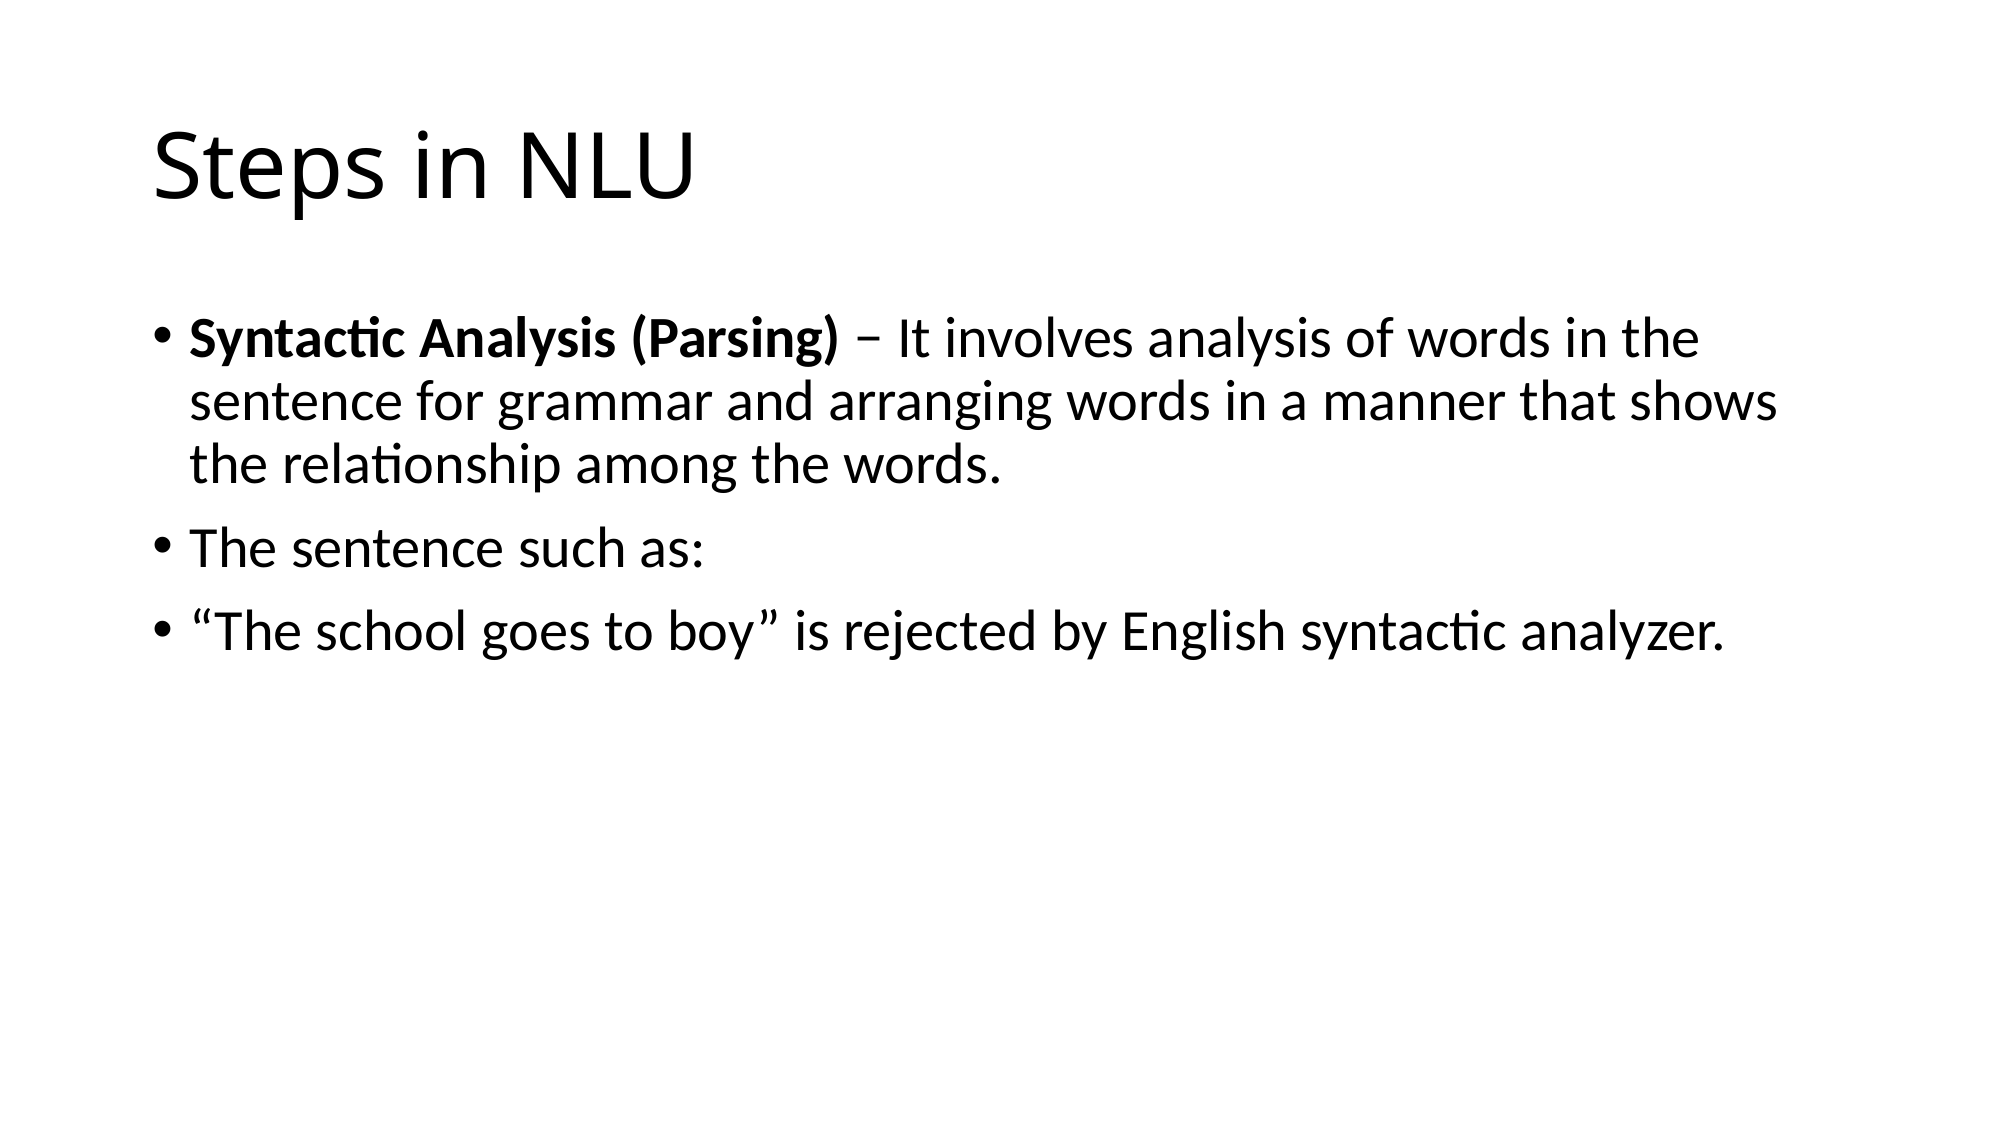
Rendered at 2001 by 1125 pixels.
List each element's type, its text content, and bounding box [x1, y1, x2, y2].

list Syntactic Analysis (Parsing) − It involves analysis of words in the sentence for grammar and arranging words in a manner that shows the relationship among the words. The sentence such as: “The school goes to boy” is rejected by English syntactic analyzer. [137, 299, 1863, 1014]
title Steps in NLU [137, 59, 1863, 278]
